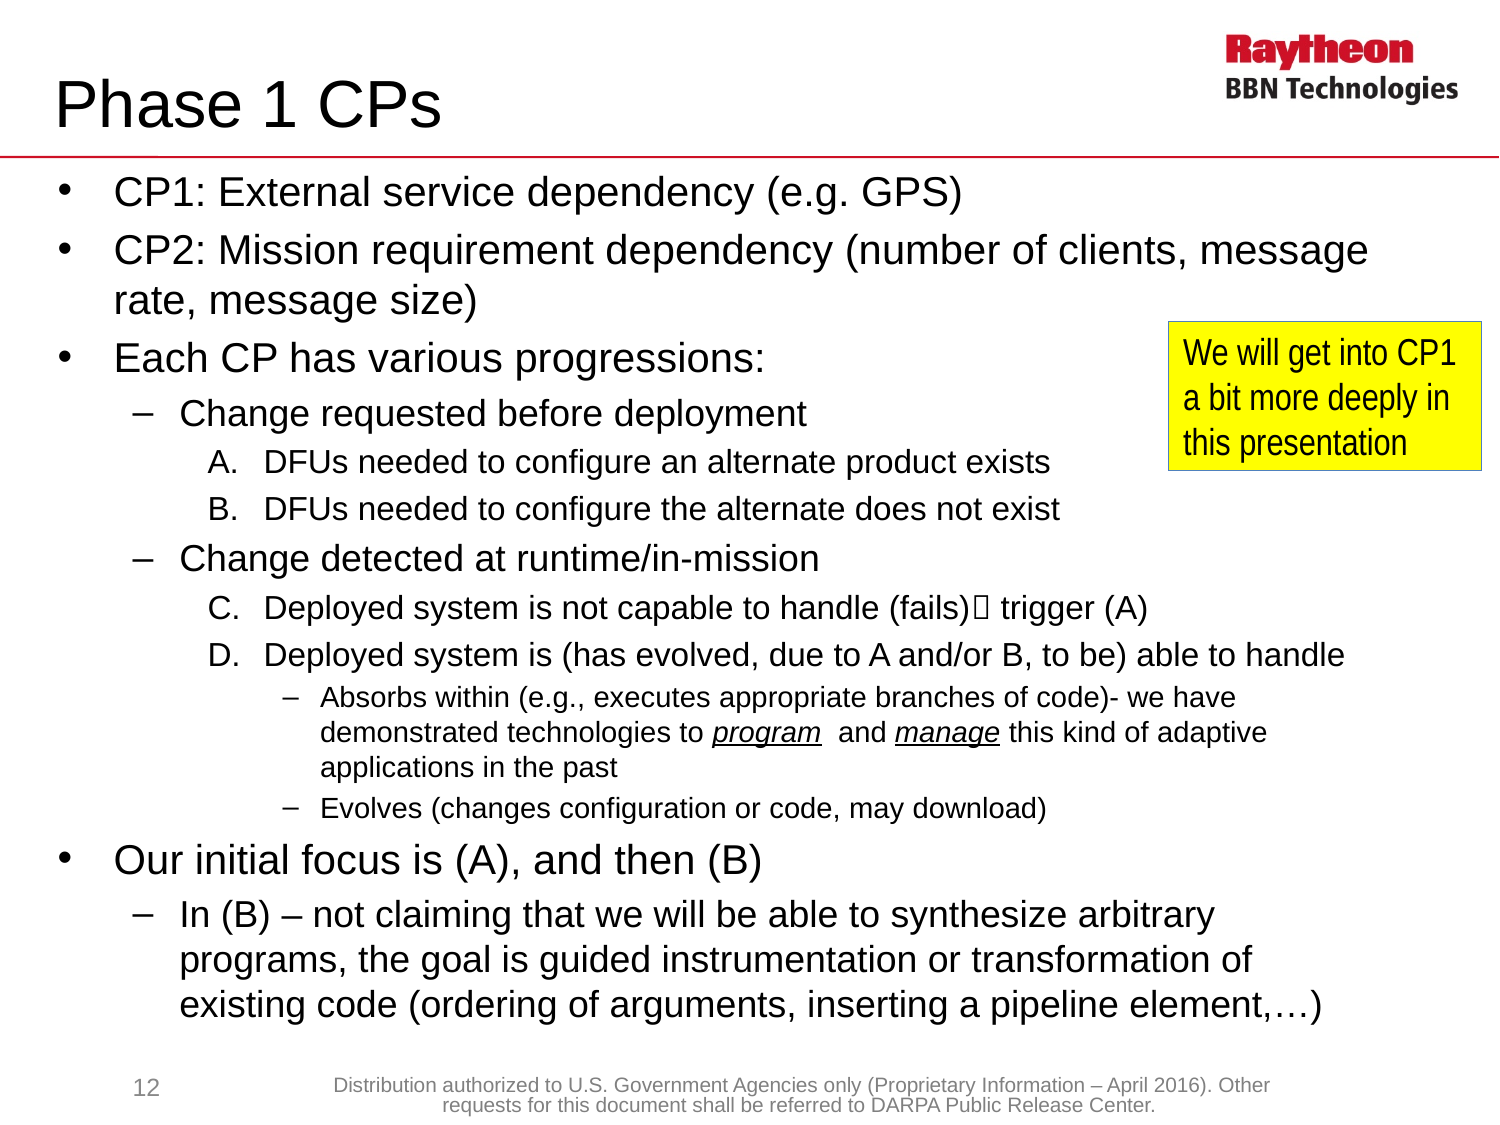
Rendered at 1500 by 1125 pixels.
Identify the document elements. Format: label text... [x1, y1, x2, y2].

title Phase 1 CPs [39, 44, 1390, 158]
picture [1222, 31, 1460, 108]
list CP1: External service dependency (e.g. GPS) CP2: Mission requirement dependency (number of clients, message rate, message size) Each CP has various progressions: Change requested before deployment DFUs needed to configure an alternate product exists DFUs needed to configure the alternate does not exist Change detected at runtime/in-mission Deployed system is not capable to handle (fails) trigger (A) Deployed system is (has evolved, due to A and/or B, to be) able to handle Absorbs within (e.g., executes appropriate branches of code)- we have demonstrated technologies to program and manage this kind of adaptive applications in the past Evolves (changes configuration or code, may download) Our initial focus is (A), and then (B) In (B) – not claiming that we will be able to synthesize arbitrary programs, the goal is guided instrumentation or transformation of existing code (ordering of arguments, inserting a pipeline element,…) [42, 156, 1393, 1021]
slide_number 12 [42, 1056, 251, 1116]
text_box We will get into CP1 a bit more deeply in this presentation [1168, 321, 1482, 471]
